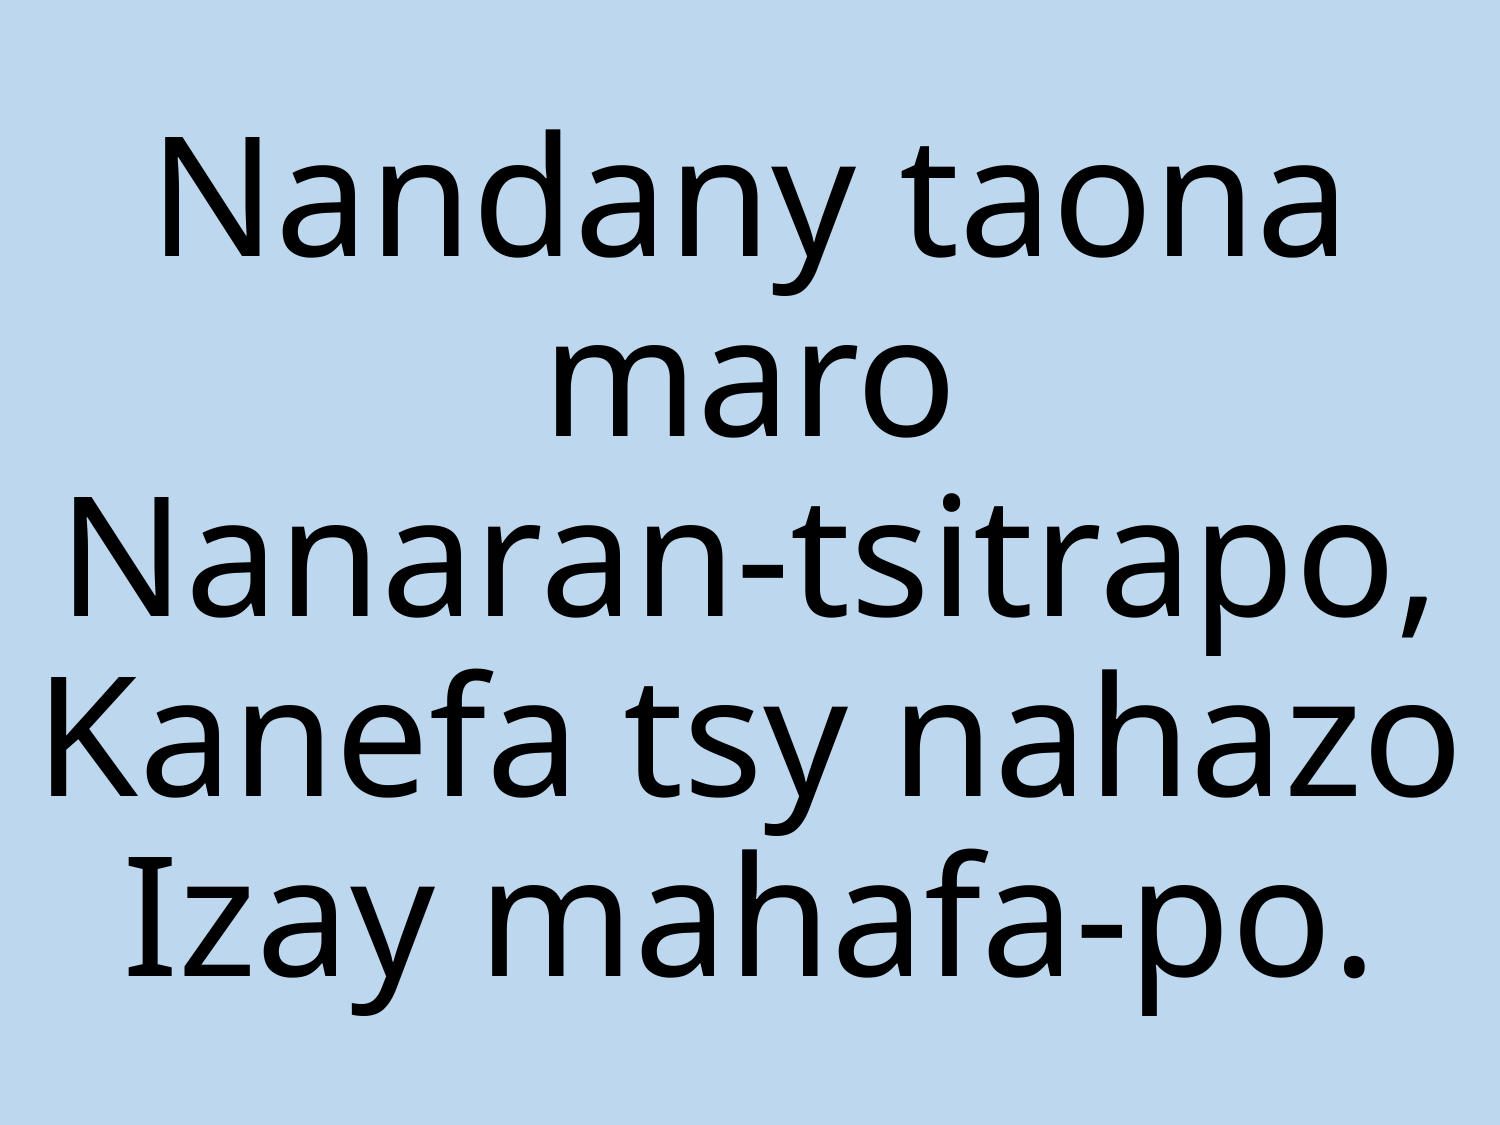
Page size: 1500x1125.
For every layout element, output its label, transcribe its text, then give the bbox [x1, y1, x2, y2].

title Nandany taona maro Nanaran-tsitrapo, Kanefa tsy nahazo Izay mahafa-po. [0, 453, 1500, 672]
